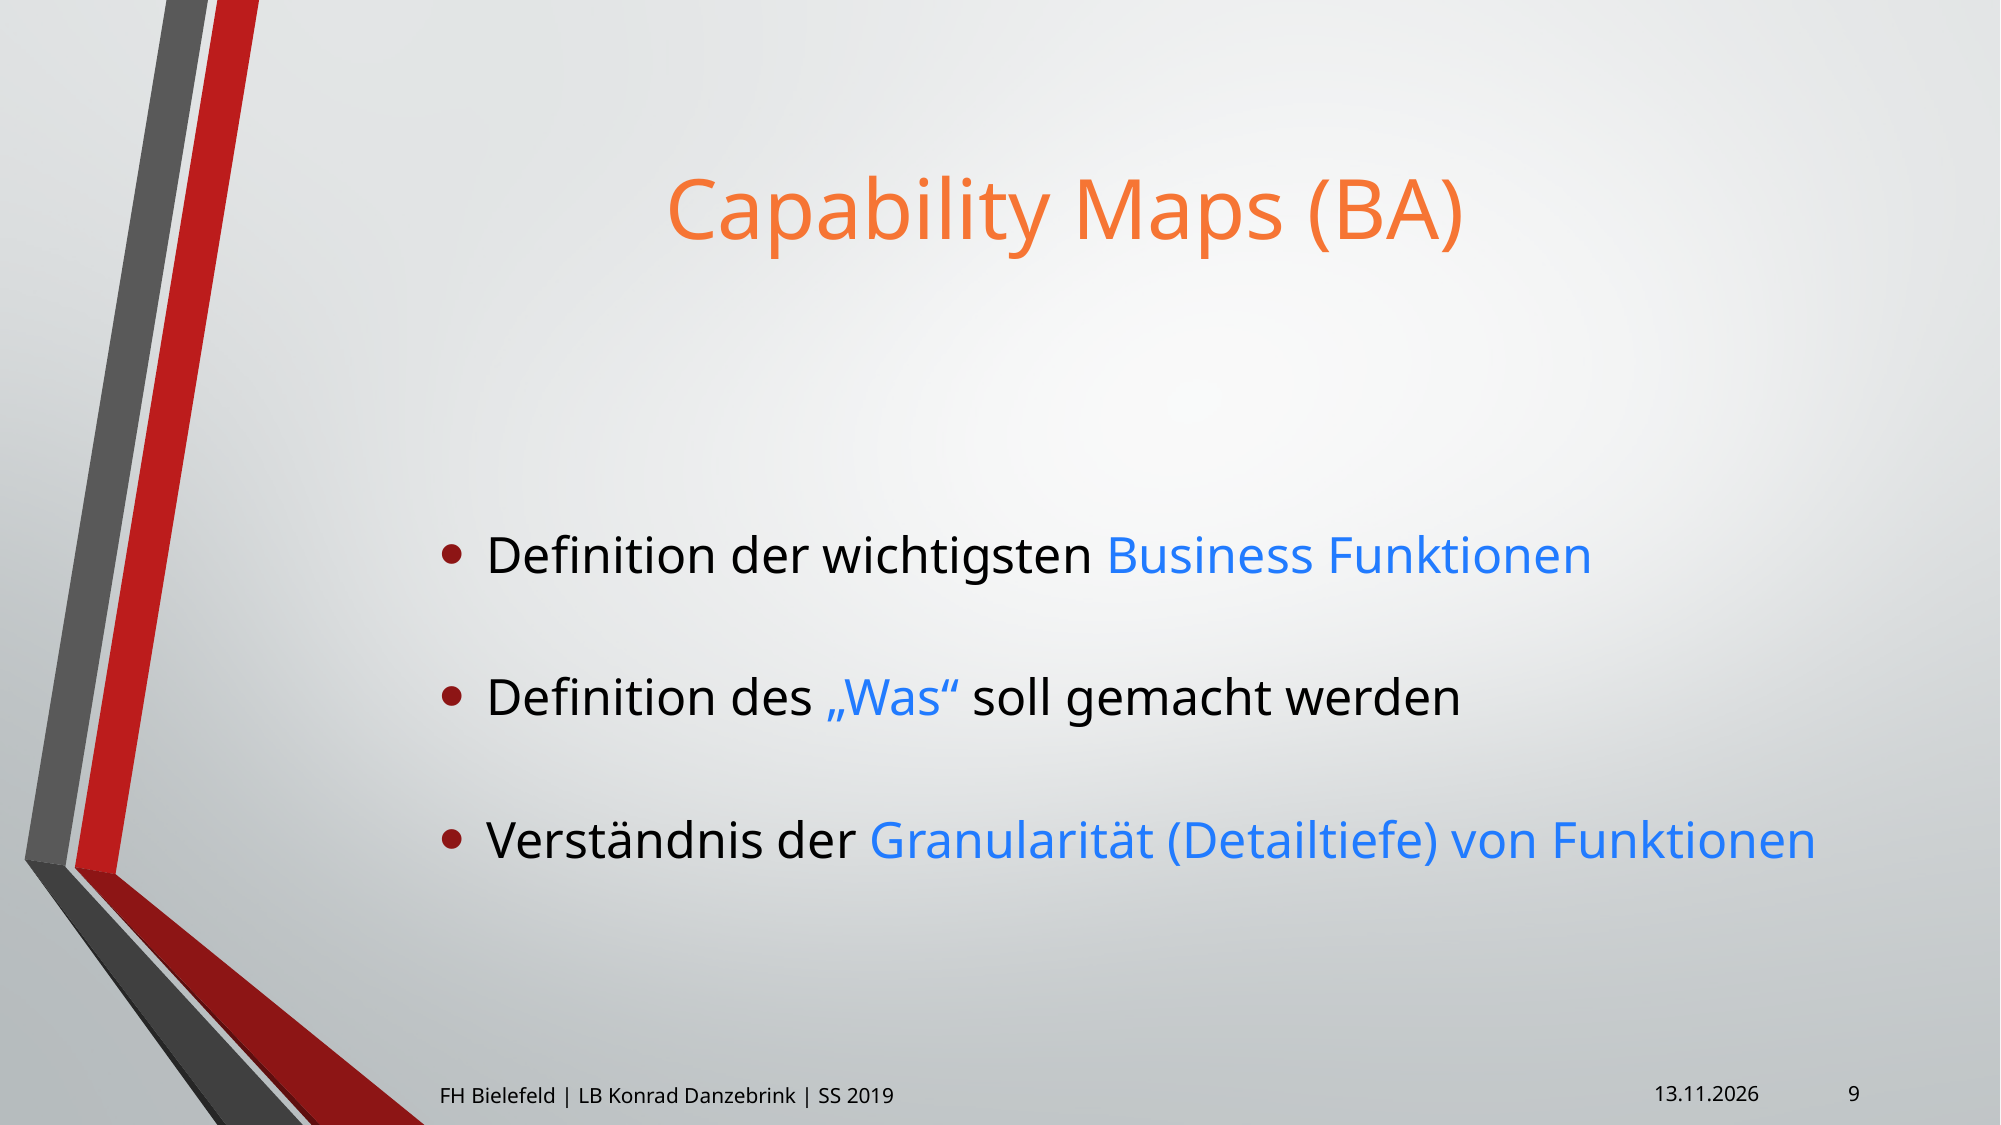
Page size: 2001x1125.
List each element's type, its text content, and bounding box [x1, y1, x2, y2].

list Definition der wichtigsten Business Funktionen Definition des „Was“ soll gemacht werden Verständnis der Granularität (Detailtiefe) von Funktionen [424, 377, 1887, 1037]
slide_number 9 [1784, 1064, 1875, 1125]
title Capability Maps (BA) [243, 112, 1887, 300]
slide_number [1587, 1065, 1775, 1125]
footer FH Bielefeld | LB Konrad Danzebrink | SS 2019 [424, 1065, 1587, 1125]
